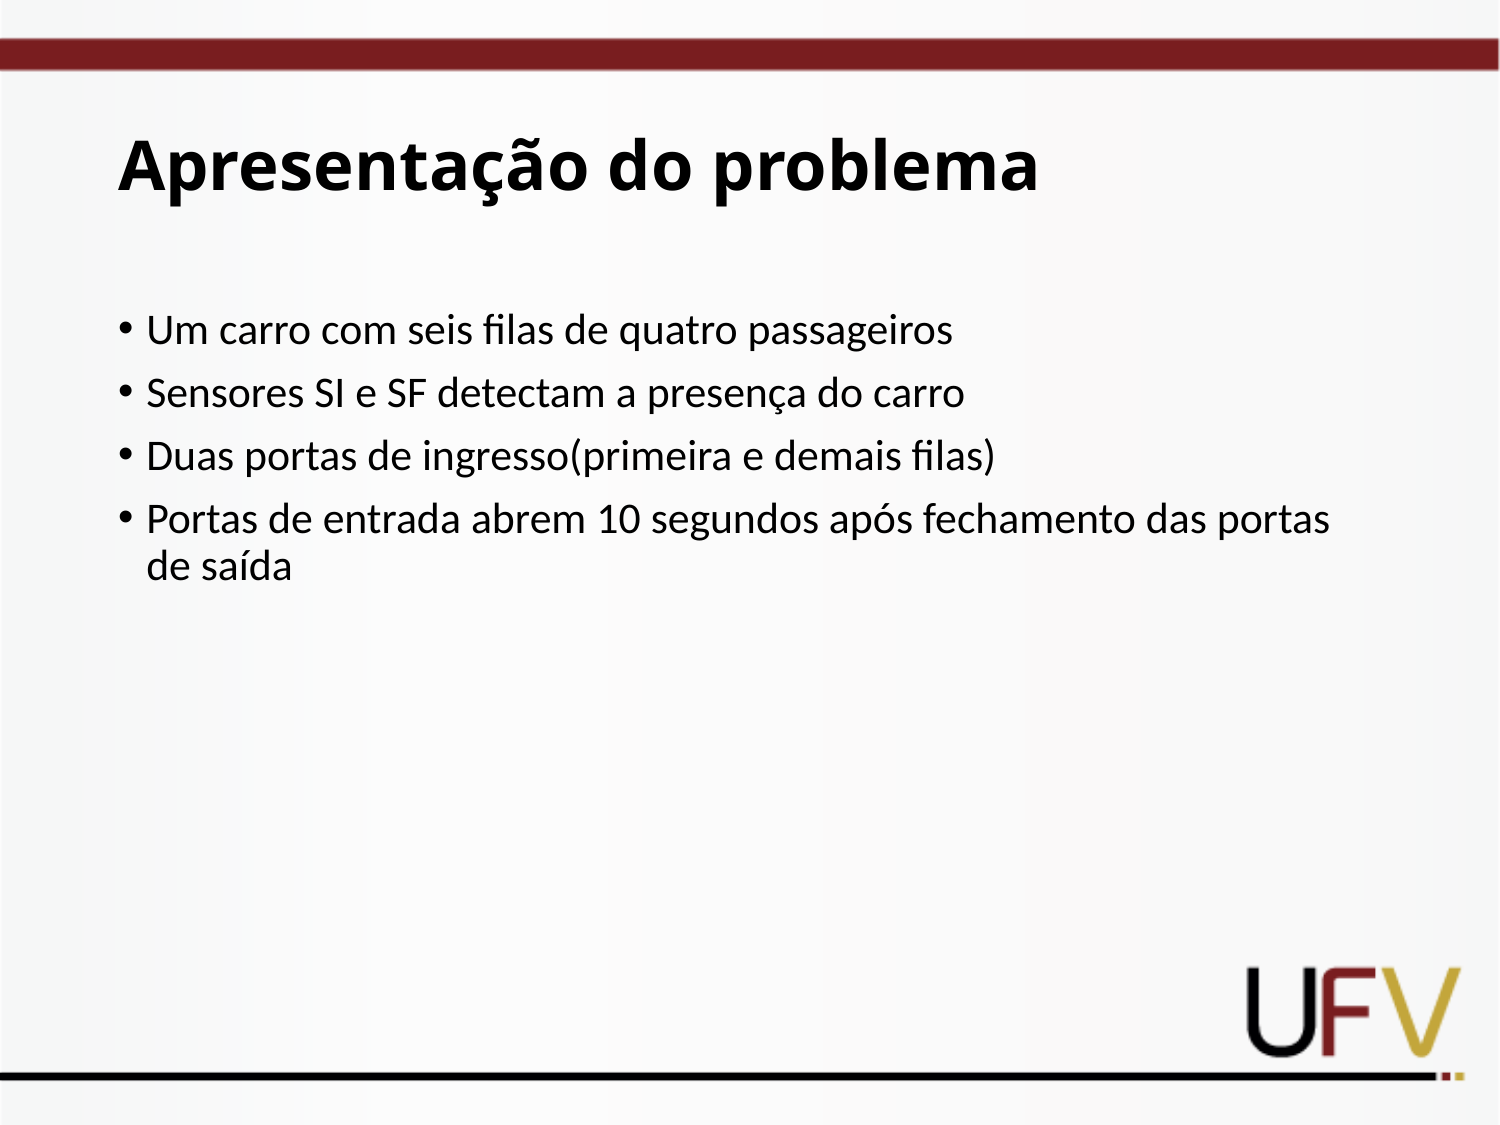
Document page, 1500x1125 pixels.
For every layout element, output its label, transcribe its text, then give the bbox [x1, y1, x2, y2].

picture [0, 0, 1500, 1125]
title Apresentação do problema [103, 59, 1397, 278]
list Um carro com seis filas de quatro passageiros Sensores SI e SF detectam a presença do carro Duas portas de ingresso(primeira e demais filas) Portas de entrada abrem 10 segundos após fechamento das portas de saída [103, 299, 1397, 1014]
